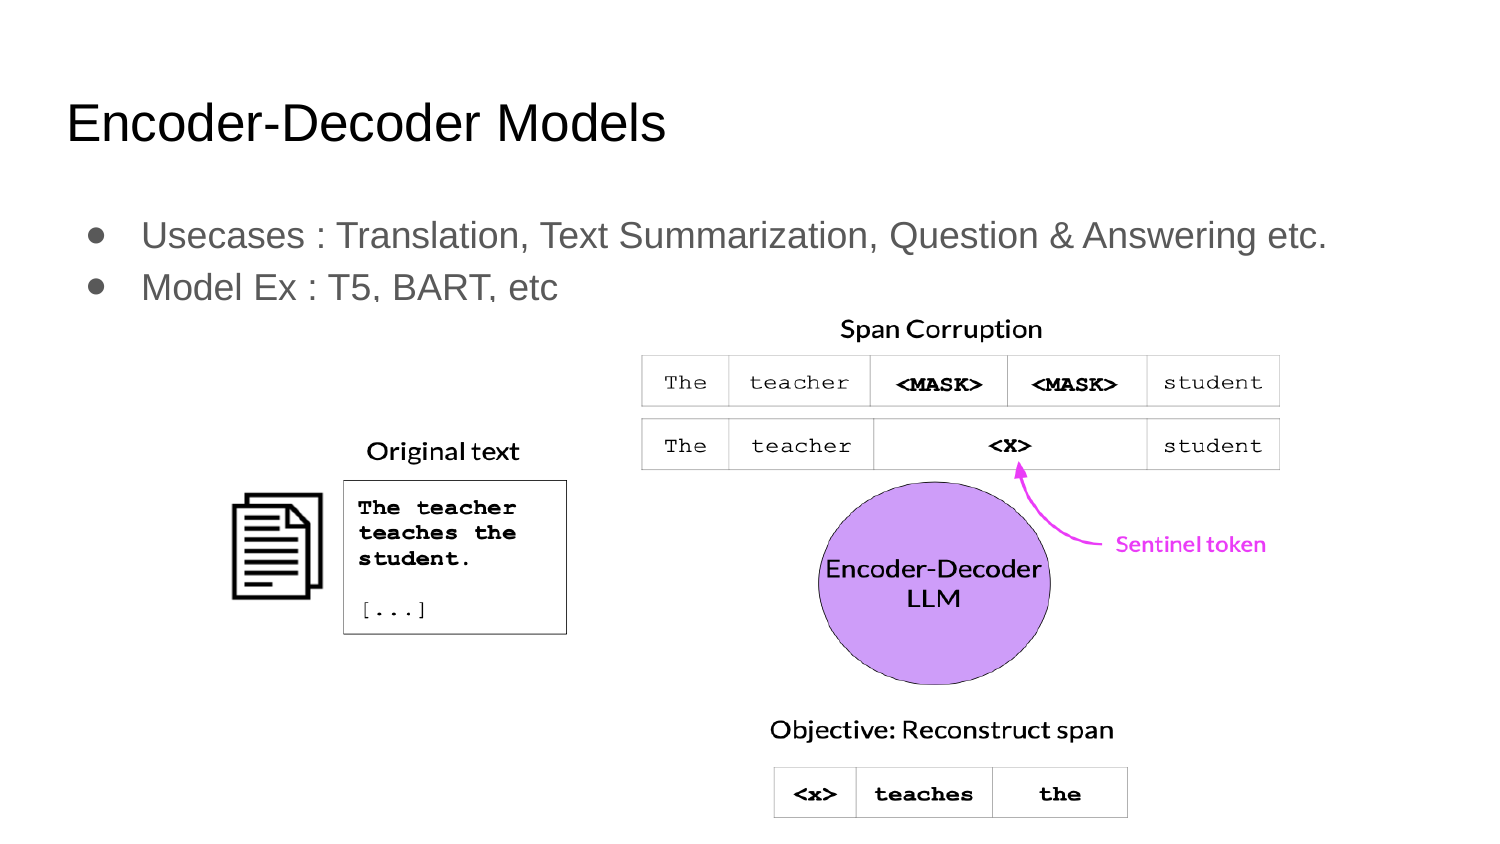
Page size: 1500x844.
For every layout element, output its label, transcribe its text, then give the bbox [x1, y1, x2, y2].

list Usecases : Translation, Text Summarization, Question & Answering etc. Model Ex : T5, BART, etc [51, 189, 1449, 750]
title Encoder-Decoder Models [51, 72, 1449, 167]
picture [222, 302, 1291, 826]
